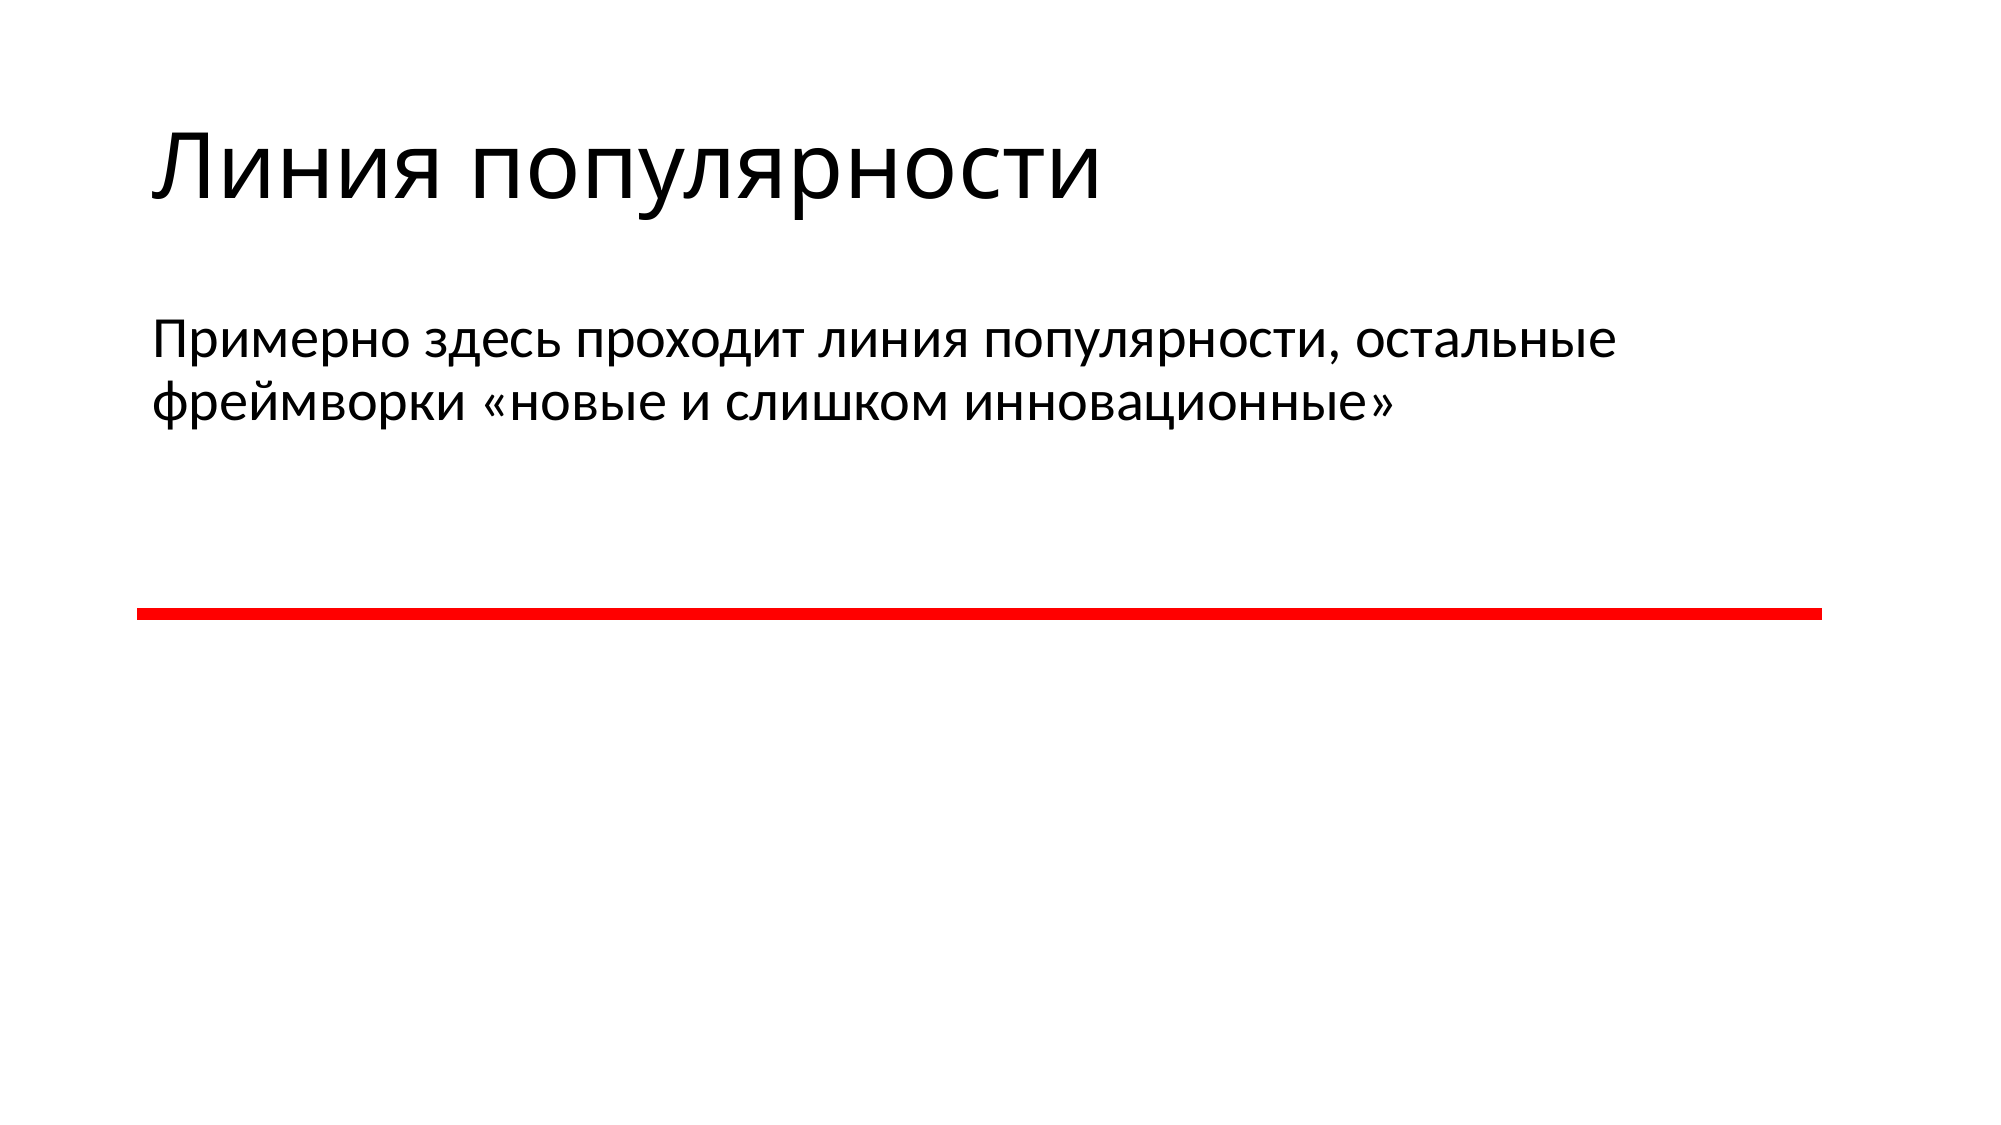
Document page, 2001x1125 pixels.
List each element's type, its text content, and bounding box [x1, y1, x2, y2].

list Примерно здесь проходит линия популярности, остальные фреймворки «новые и слишком инновационные» [137, 299, 1863, 1014]
title Линия популярности [137, 59, 1863, 278]
